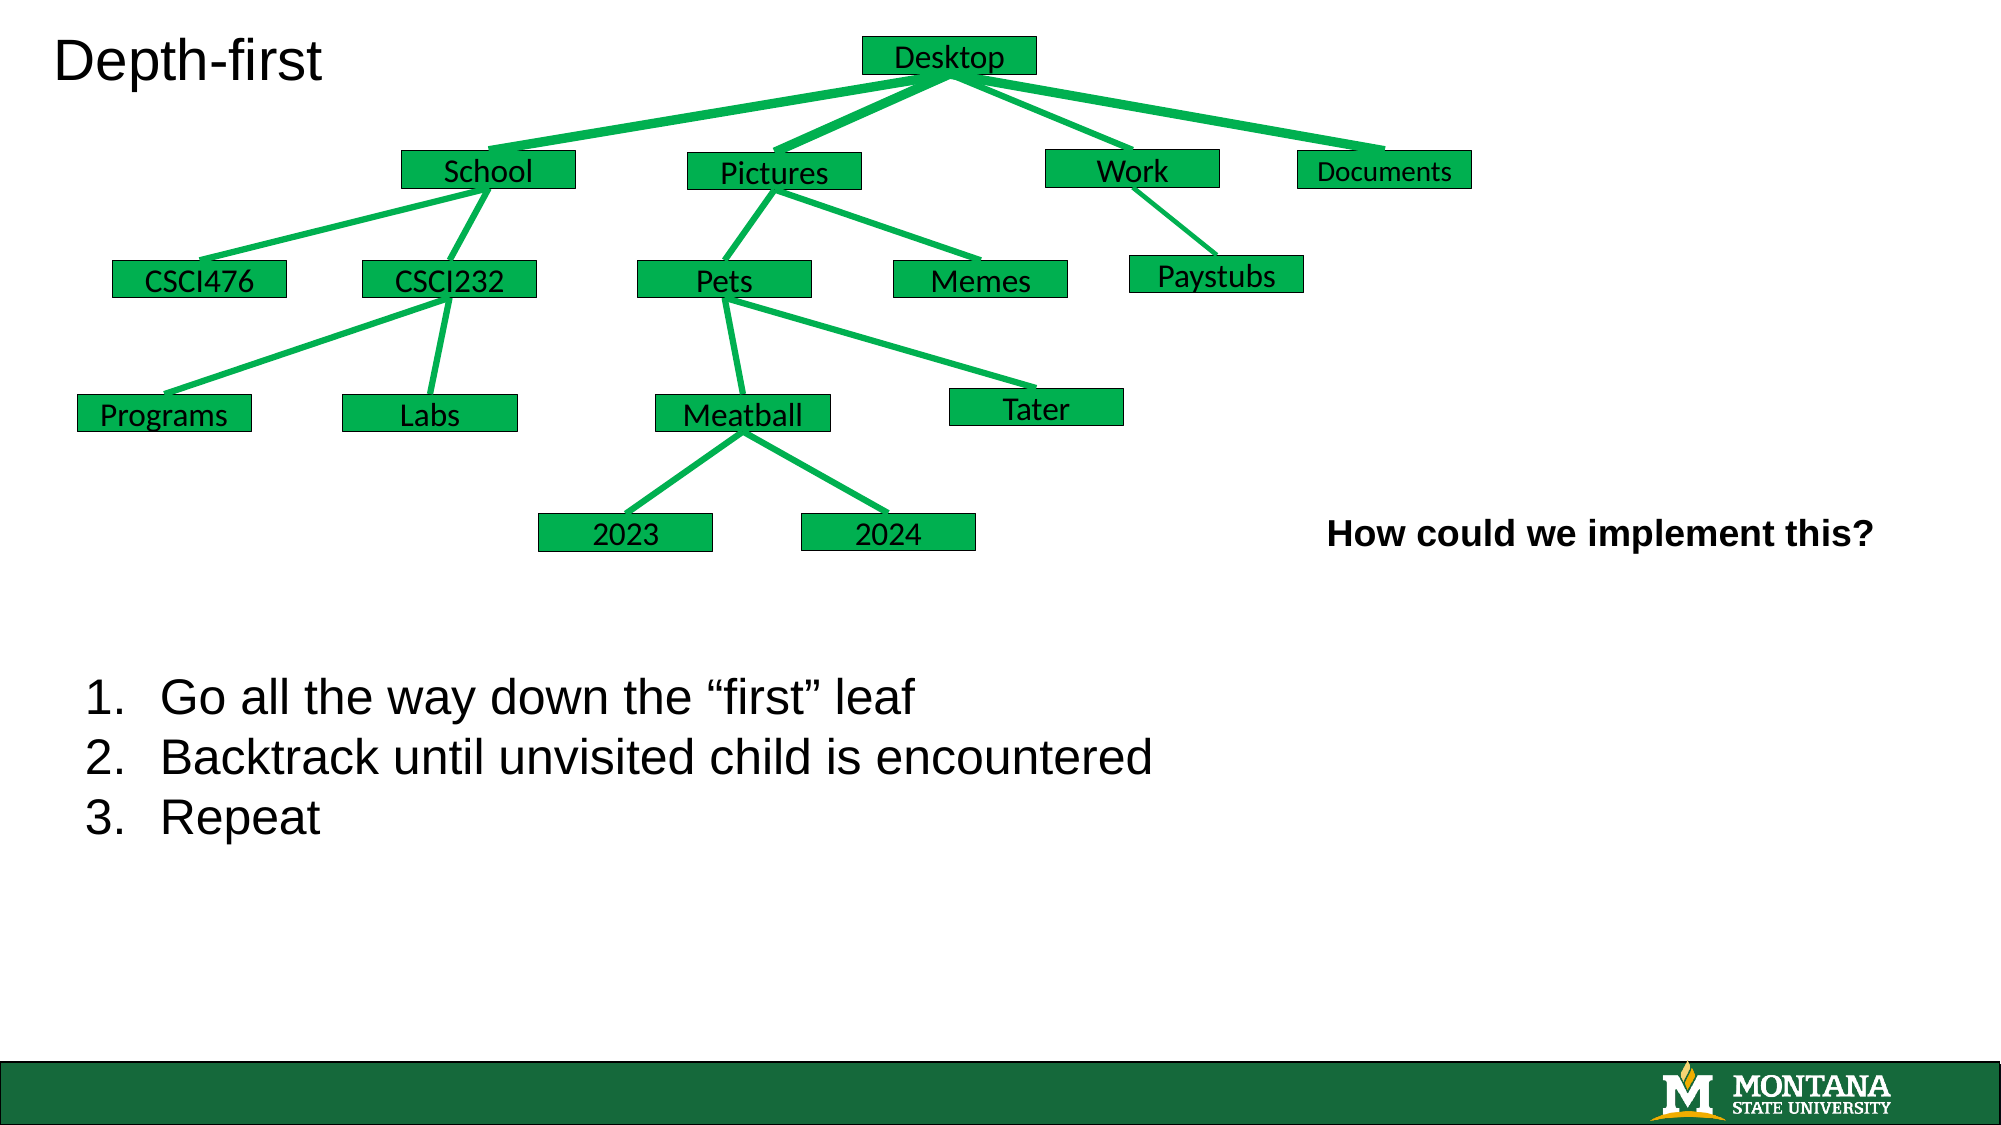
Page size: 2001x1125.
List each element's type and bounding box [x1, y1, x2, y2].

text_box [0, 1060, 2000, 1125]
picture [1649, 1060, 1892, 1122]
text_box [70, 656, 1170, 852]
text_box [75, 35, 1474, 553]
text_box [1311, 501, 1891, 562]
text_box [39, 15, 339, 100]
